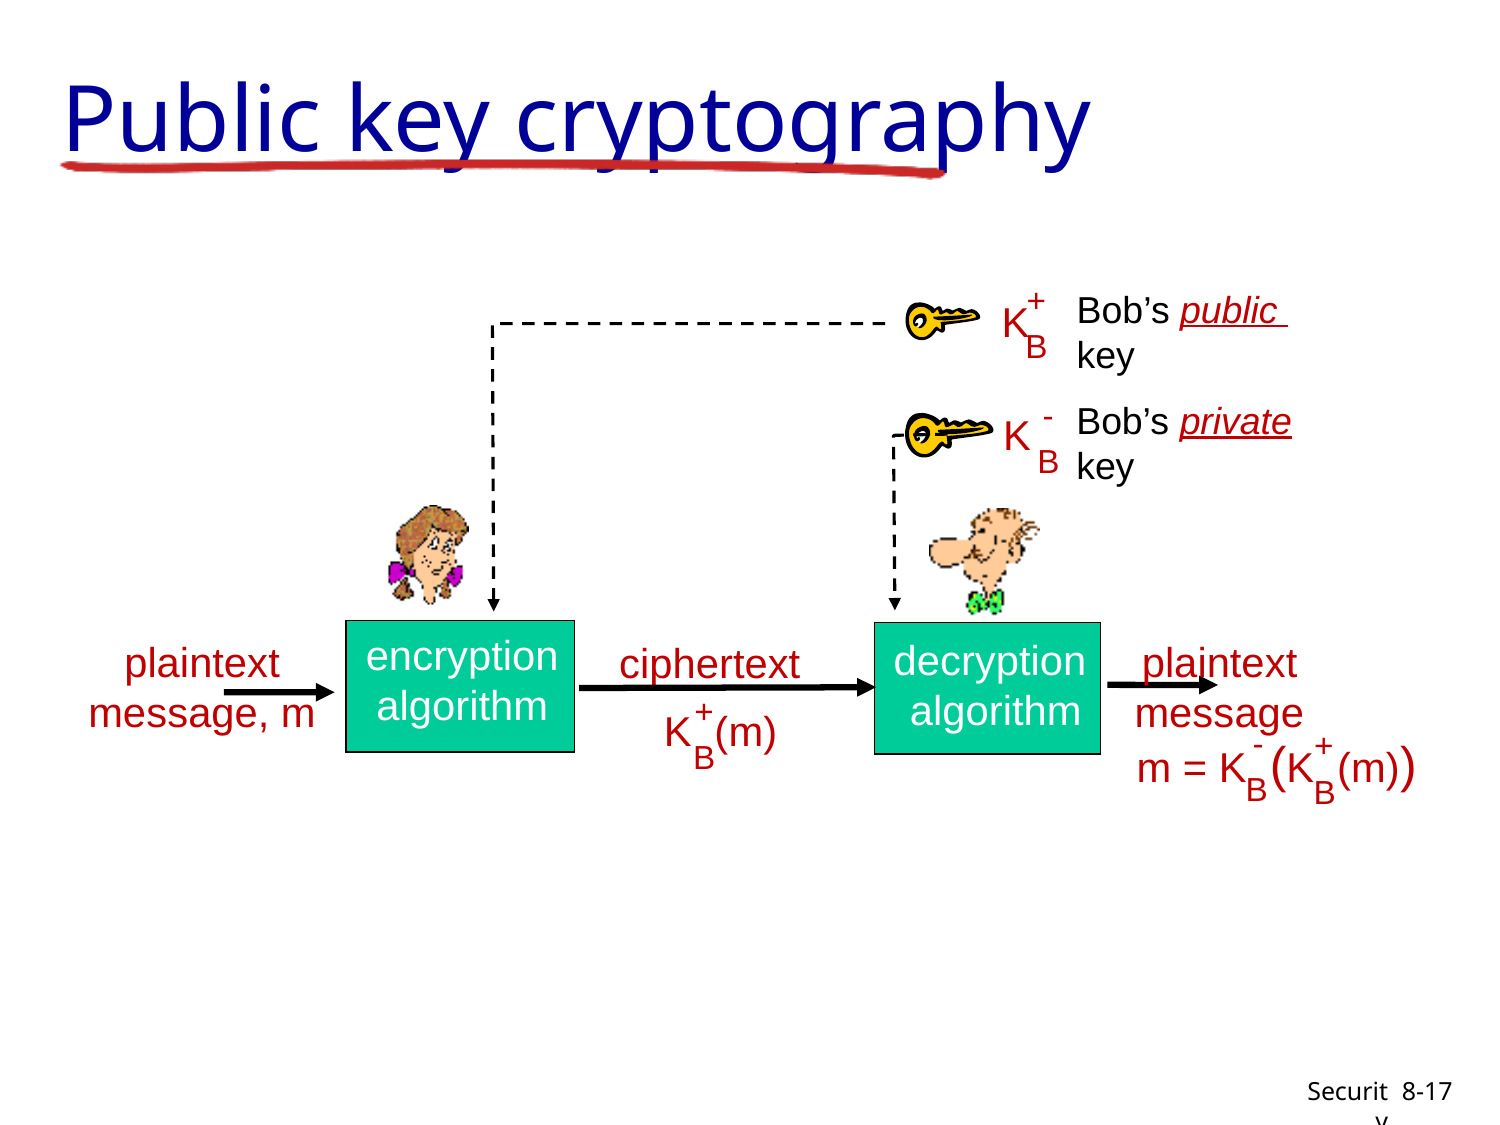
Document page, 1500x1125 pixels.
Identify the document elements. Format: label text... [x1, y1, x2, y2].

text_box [1121, 714, 1432, 820]
text_box decryption algorithm [878, 626, 1113, 741]
text_box K [986, 288, 1011, 354]
text_box K [988, 401, 1027, 467]
text_box B [1022, 432, 1075, 488]
text_box encryption algorithm [351, 621, 574, 737]
text_box plaintext message [1119, 628, 1320, 715]
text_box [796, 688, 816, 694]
text_box + [1011, 271, 1061, 327]
text_box Bob’s public key [1061, 278, 1352, 384]
text_box plaintext message, m [73, 628, 331, 744]
footer Security [1284, 1067, 1403, 1110]
text_box ciphertext [604, 629, 816, 687]
picture [904, 411, 994, 459]
text_box [795, 681, 877, 694]
text_box Bob’s private key [1061, 389, 1351, 495]
picture [929, 508, 1040, 620]
text_box - [1027, 387, 1069, 442]
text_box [648, 682, 793, 785]
text_box 8-17 [1387, 1068, 1500, 1113]
title Public key cryptography [46, 21, 1322, 209]
text_box [487, 323, 886, 612]
text_box [888, 435, 938, 611]
text_box [346, 620, 575, 753]
picture [904, 301, 981, 341]
text_box [223, 686, 335, 699]
text_box B [1010, 317, 1063, 373]
picture [384, 505, 470, 610]
text_box [874, 622, 1101, 755]
picture [55, 155, 957, 185]
text_box ciphertext [604, 688, 643, 694]
